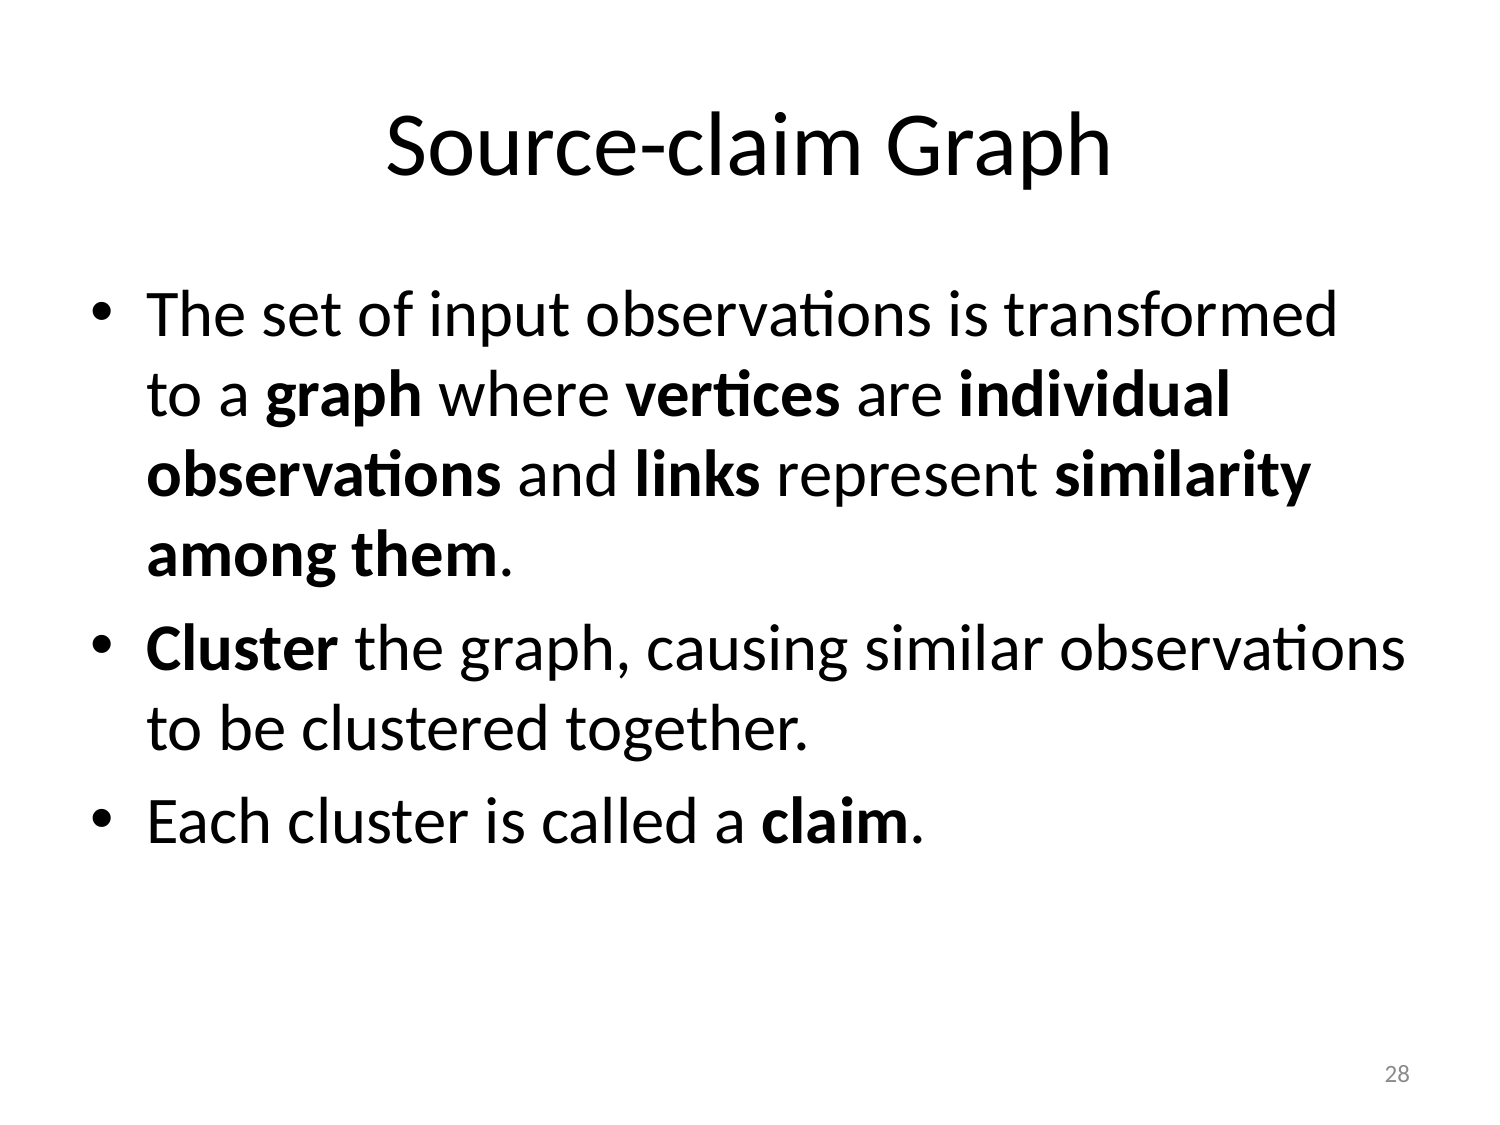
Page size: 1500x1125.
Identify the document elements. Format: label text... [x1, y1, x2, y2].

title Source-claim Graph [75, 45, 1425, 233]
list The set of input observations is transformed to a graph where vertices are individual observations and links represent similarity among them. Cluster the graph, causing similar observations to be clustered together. Each cluster is called a claim. [75, 262, 1425, 1005]
slide_number 28 [1074, 1042, 1425, 1103]
